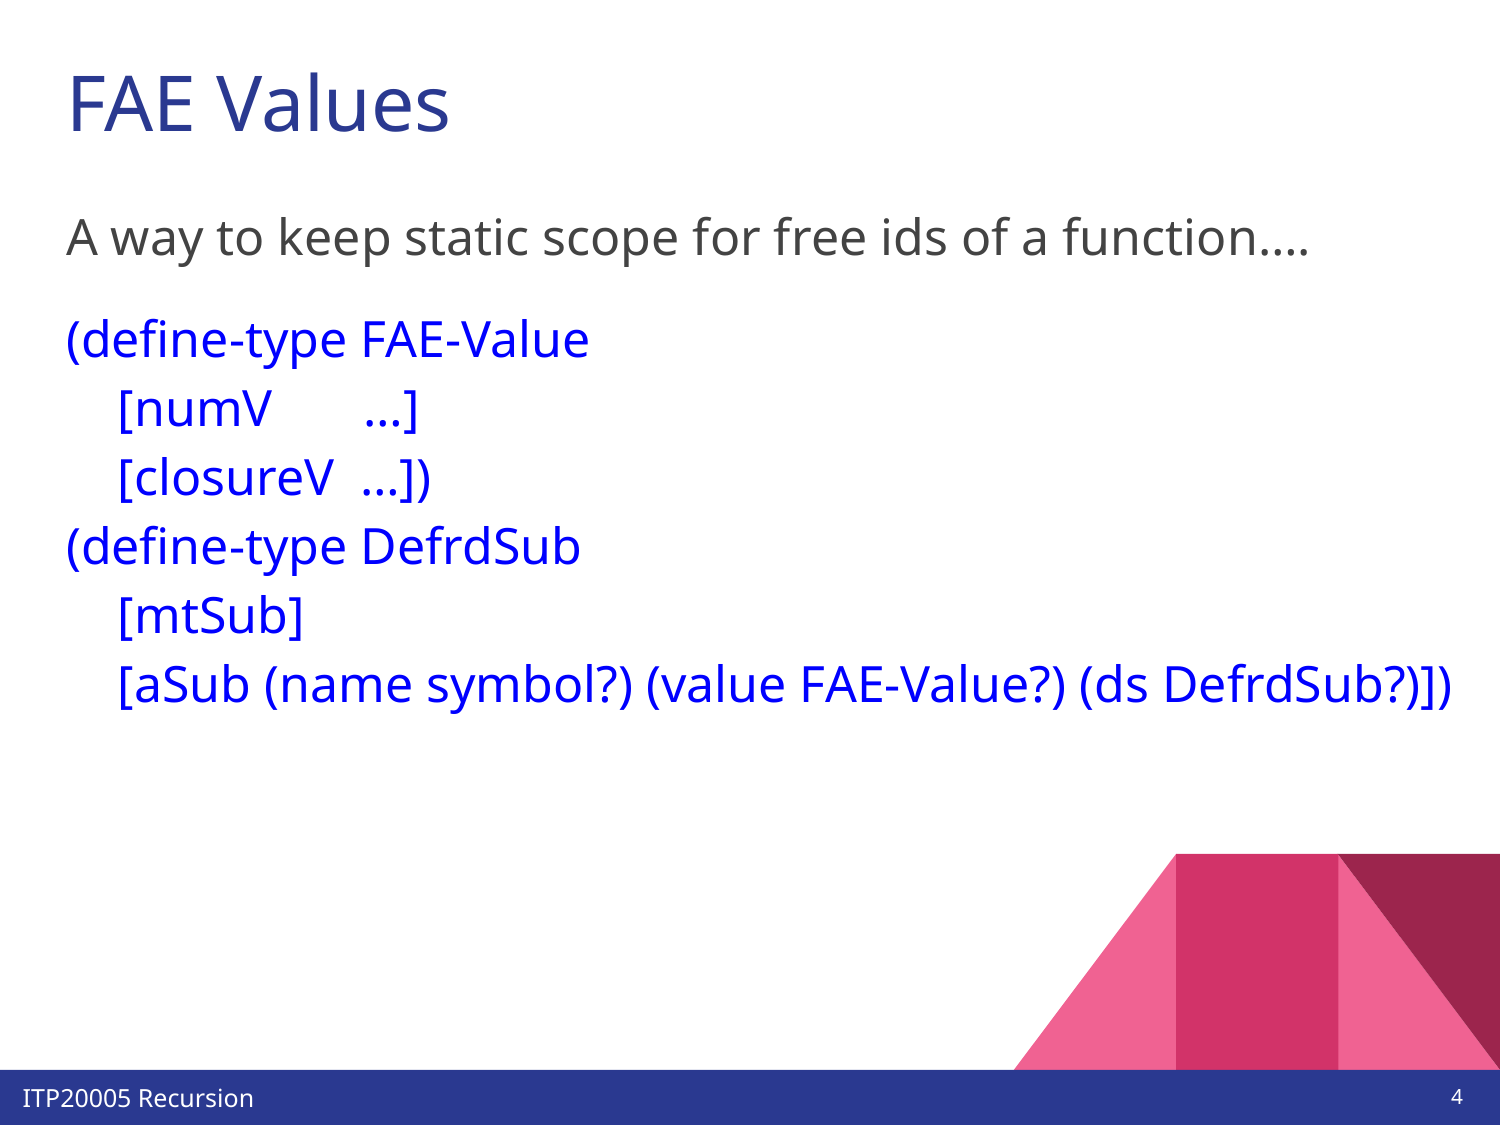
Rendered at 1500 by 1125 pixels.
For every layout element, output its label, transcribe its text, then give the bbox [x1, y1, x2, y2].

title FAE Values [51, 39, 1449, 173]
list A way to keep static scope for free ids of a function…. (define-type FAE-Value [numV …] [closureV …]) (define-type DefrdSub [mtSub] [aSub (name symbol?) (value FAE-Value?) (ds DefrdSub?)]) [51, 181, 1500, 912]
slide_number ‹#› [1387, 1054, 1478, 1125]
